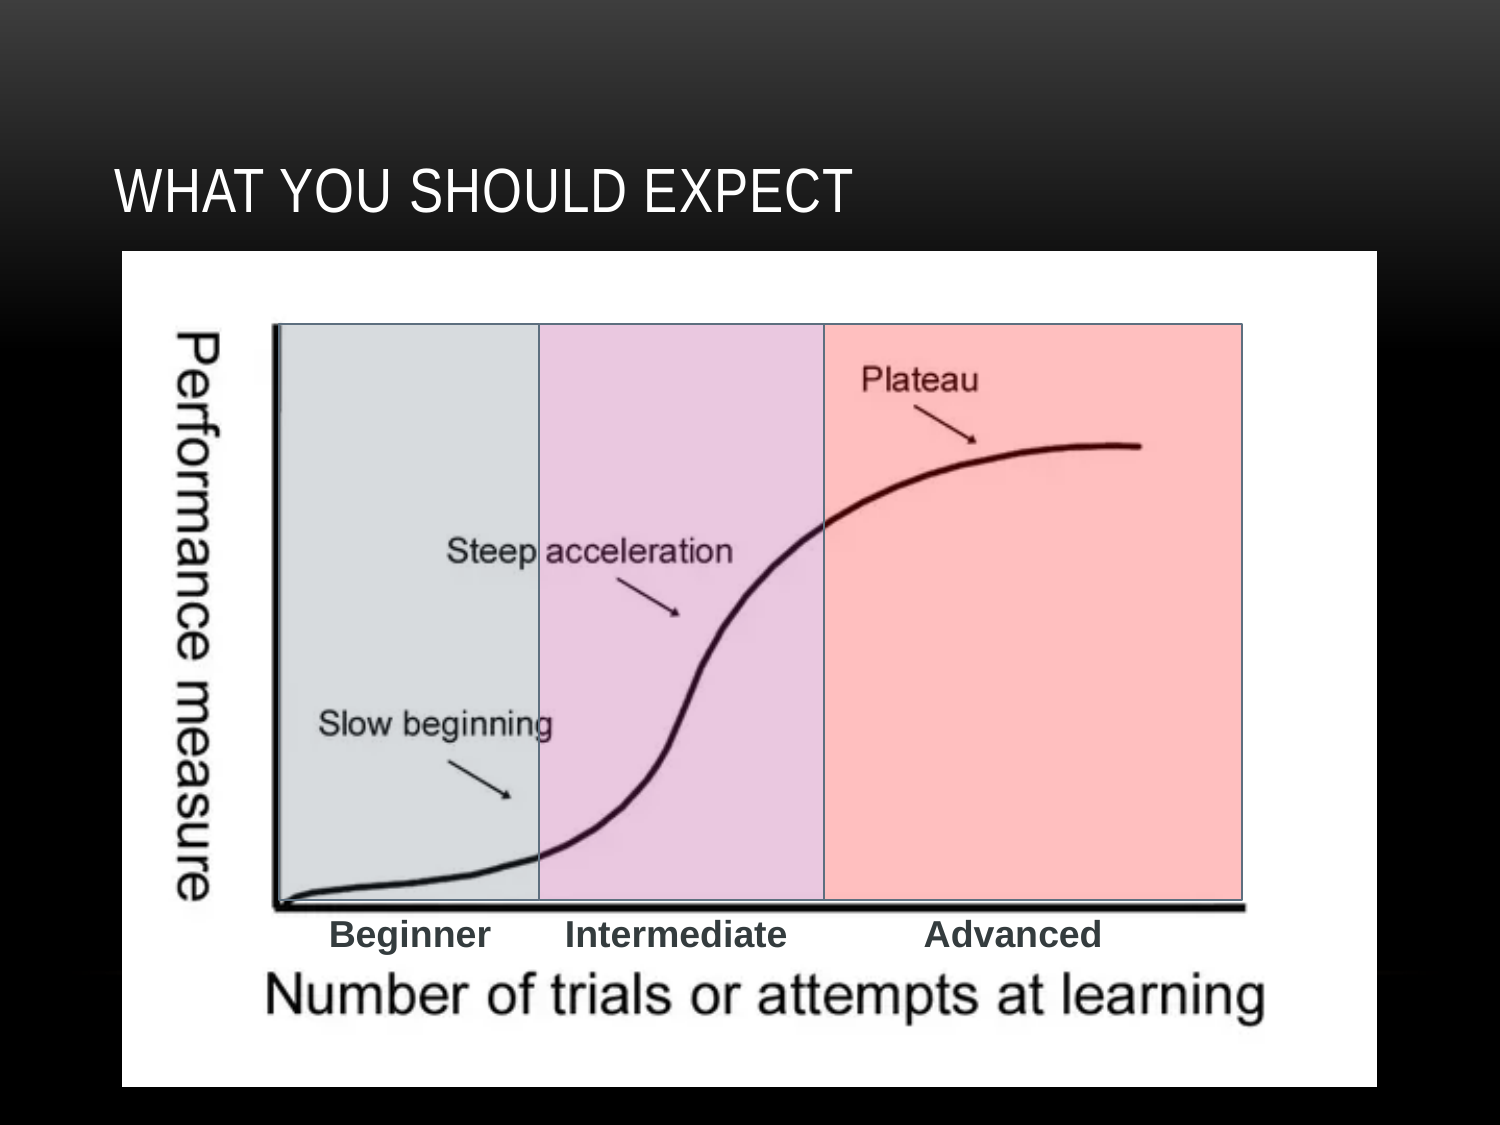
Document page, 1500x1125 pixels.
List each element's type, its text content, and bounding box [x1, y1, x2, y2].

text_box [823, 323, 1243, 964]
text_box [278, 323, 448, 964]
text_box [448, 323, 823, 964]
picture [0, 0, 1500, 1125]
title what you should expect [99, 45, 1400, 233]
